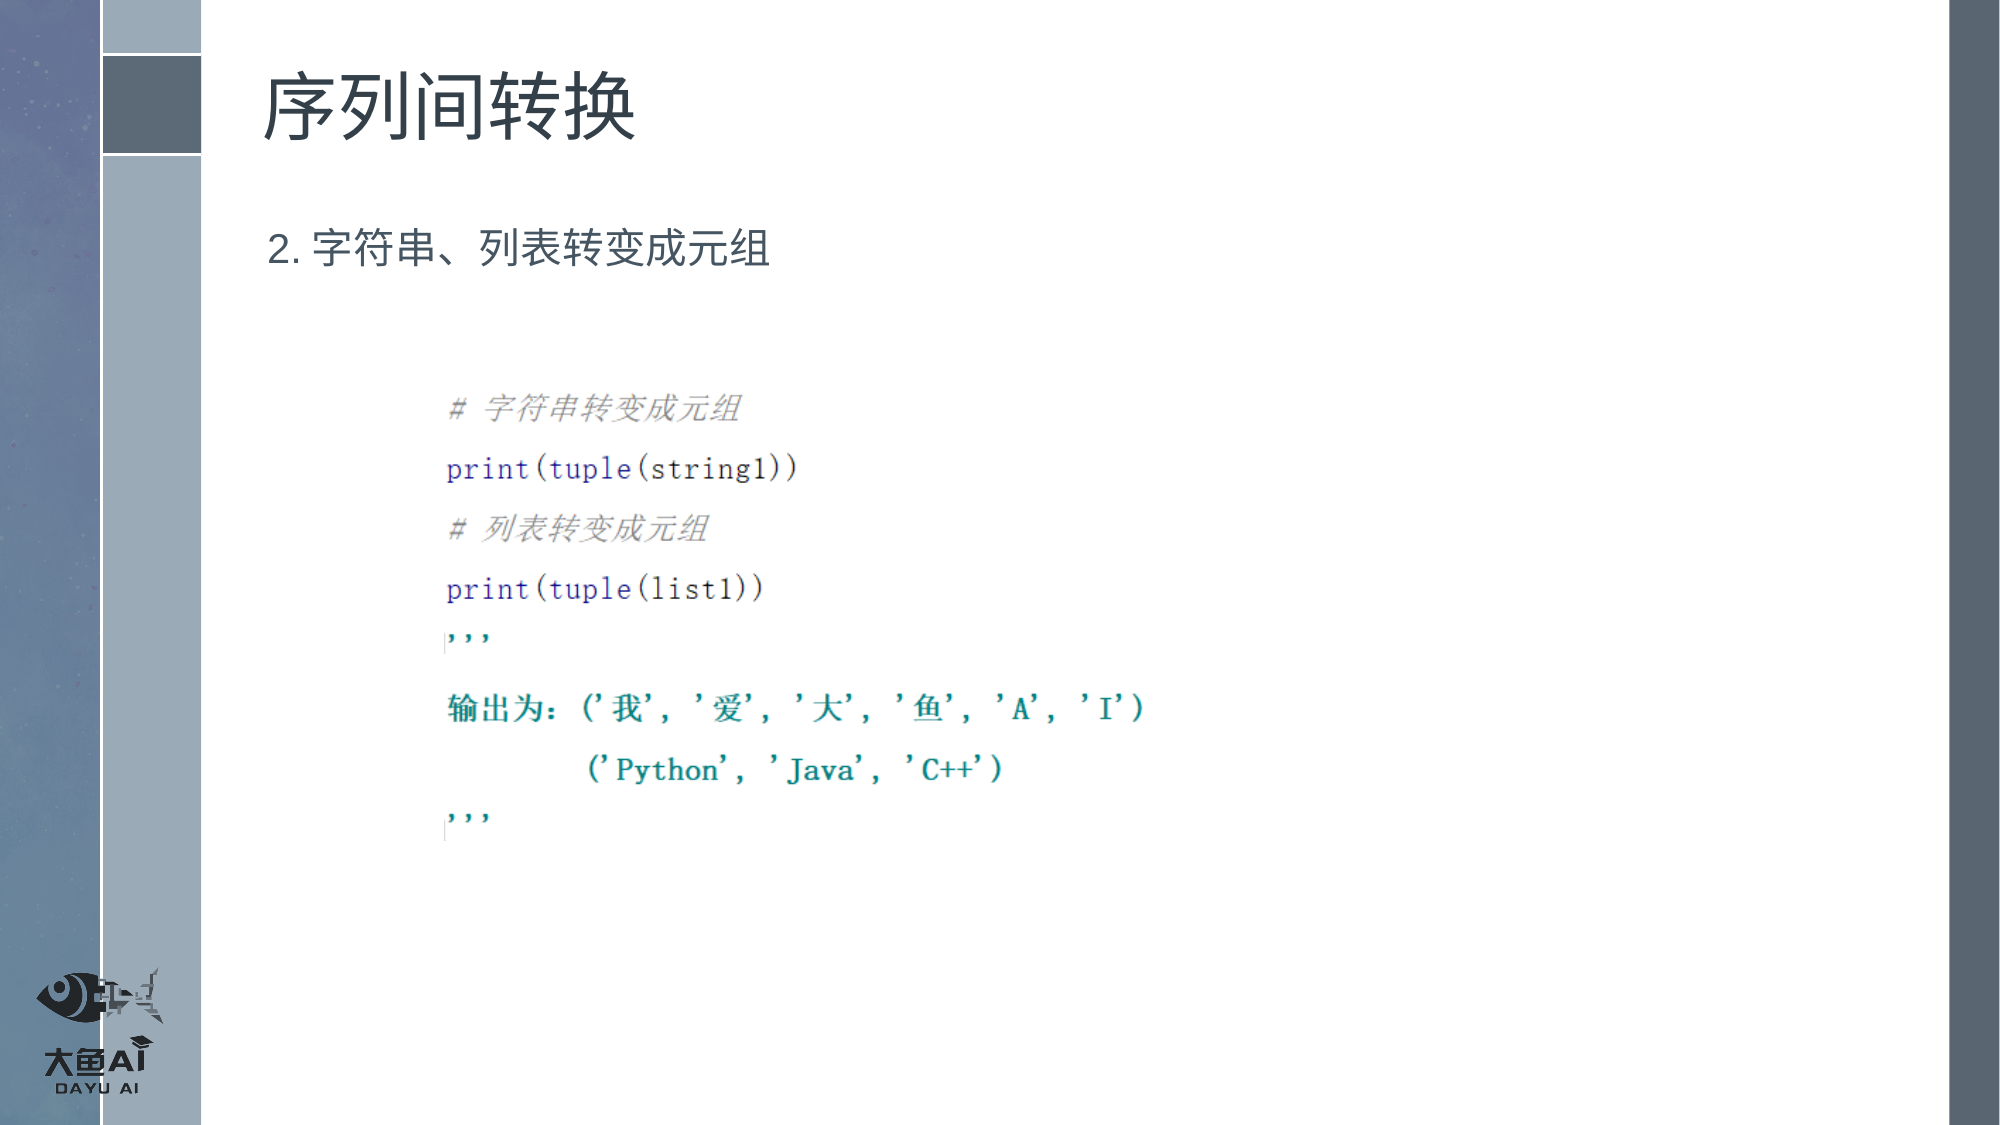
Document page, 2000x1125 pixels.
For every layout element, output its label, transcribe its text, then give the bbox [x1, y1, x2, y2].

title 序列间转换 [247, 50, 1853, 159]
picture [444, 391, 1319, 841]
list 2.字符串、列表转变成元组 [252, 219, 1857, 1013]
